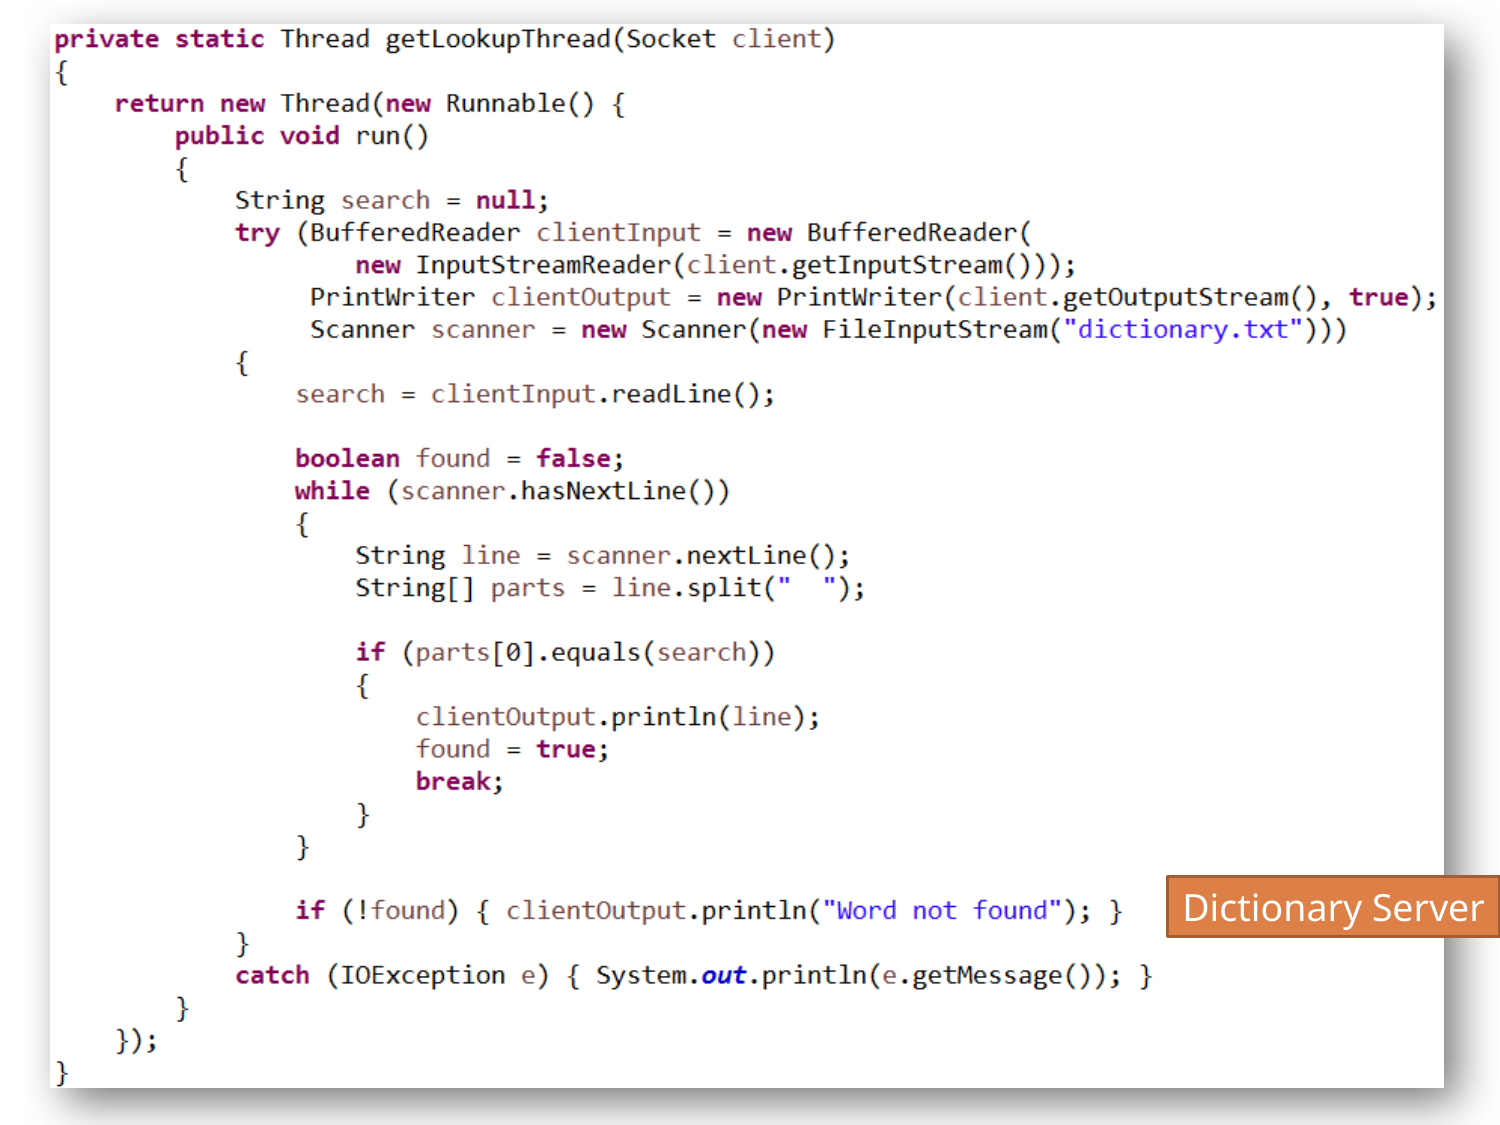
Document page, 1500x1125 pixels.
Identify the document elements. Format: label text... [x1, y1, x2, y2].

text_box Dictionary Server [1449, 875, 1500, 938]
picture [49, 24, 1444, 1088]
